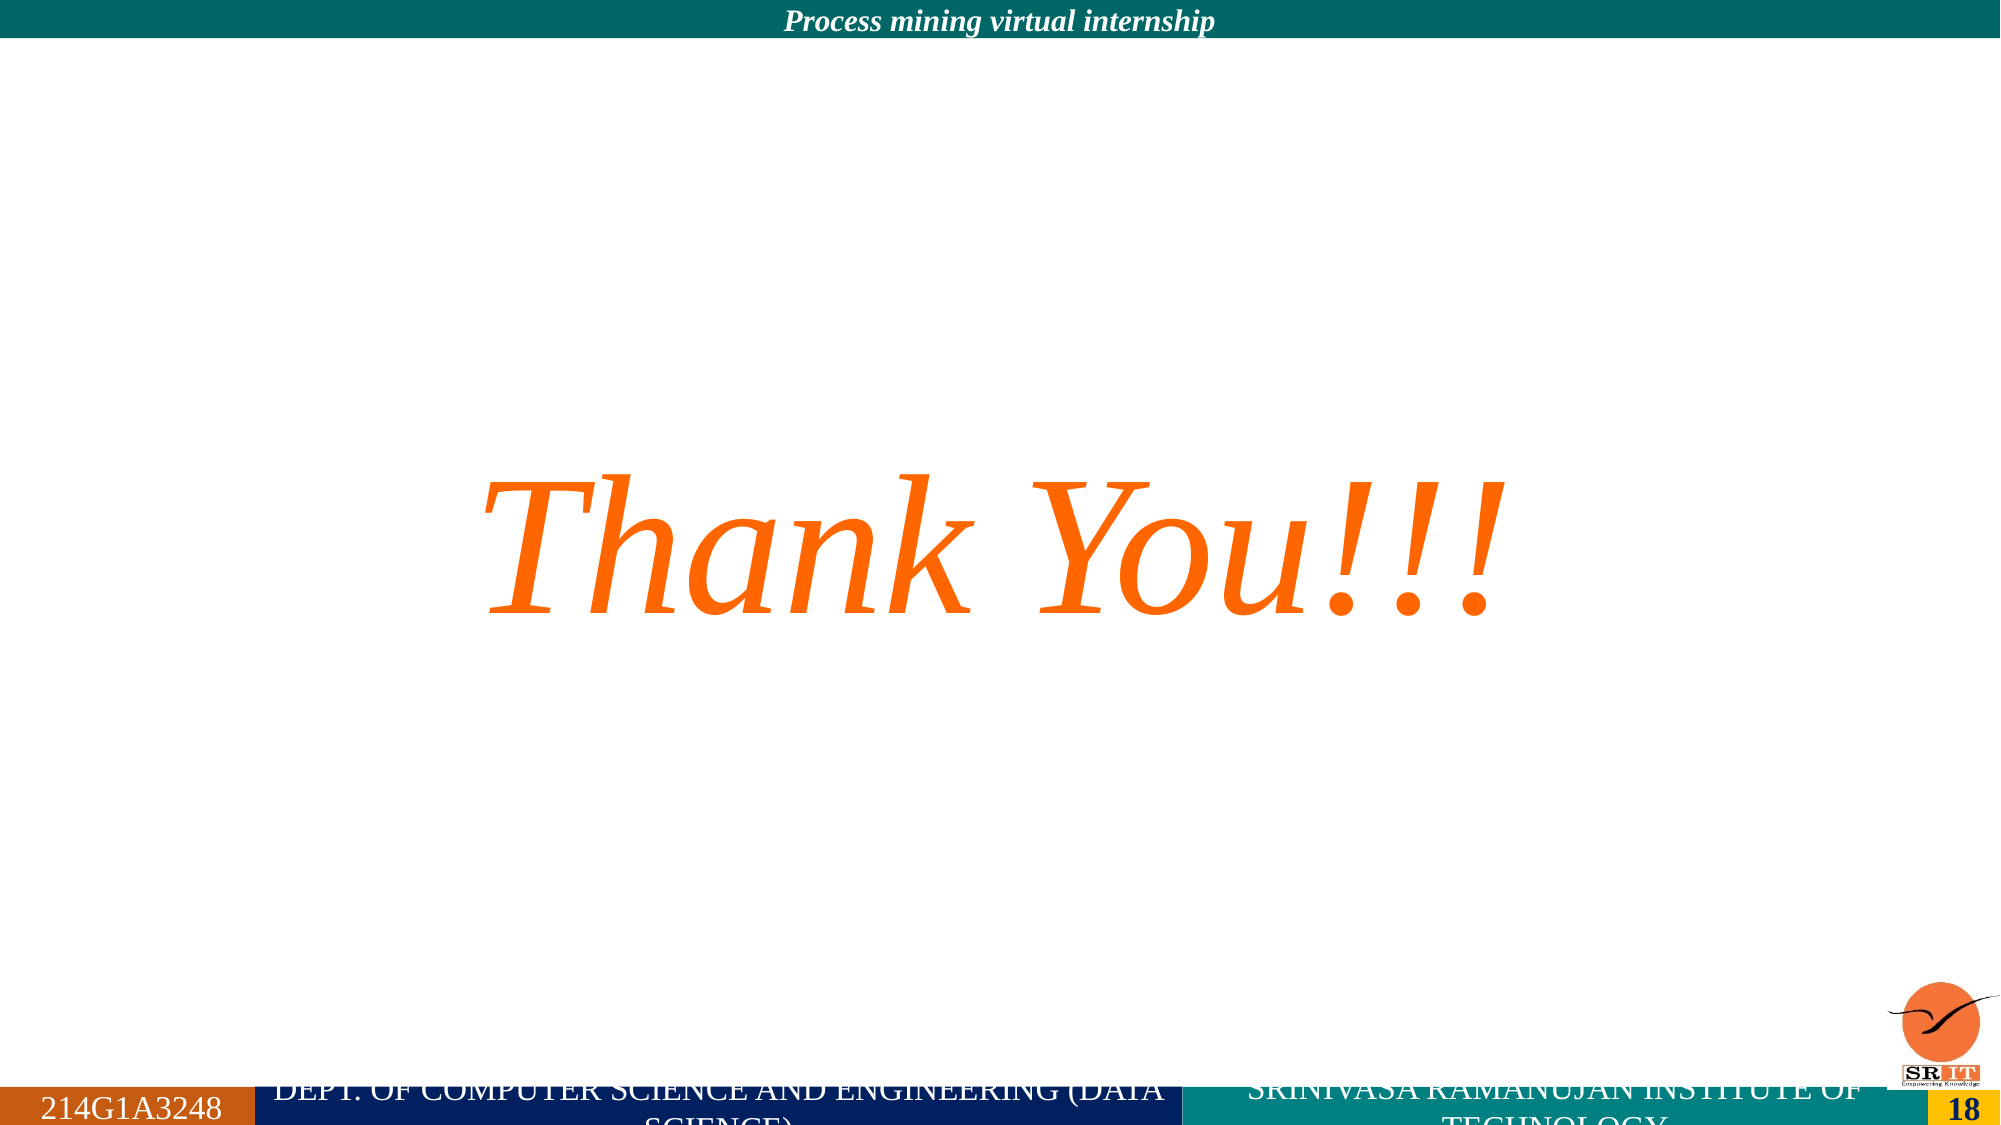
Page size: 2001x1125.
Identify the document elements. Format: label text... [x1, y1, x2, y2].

picture [1887, 977, 2000, 1090]
text_box Thank You!!! [457, 389, 1530, 662]
